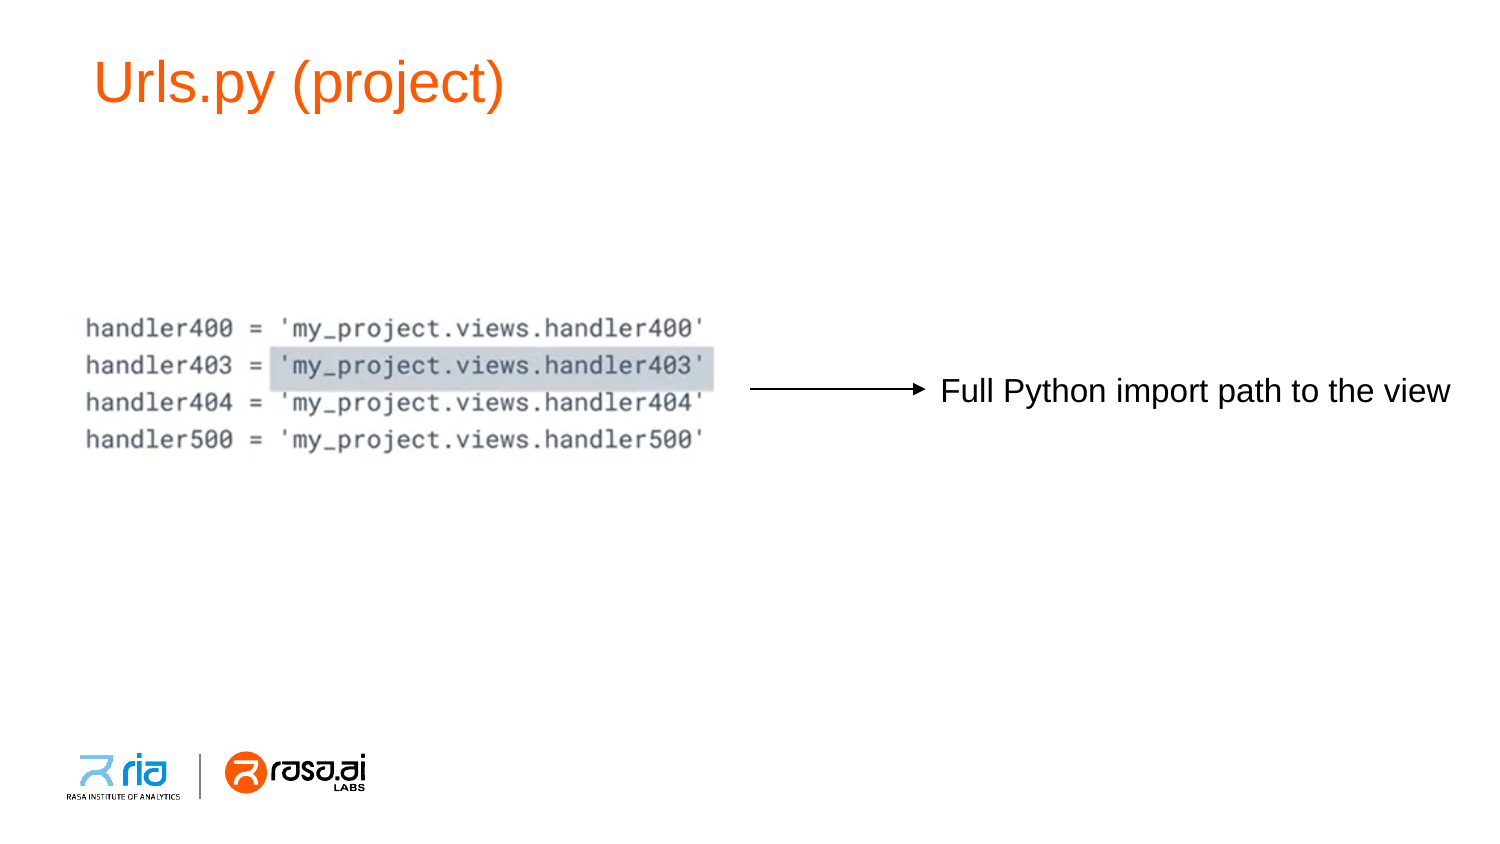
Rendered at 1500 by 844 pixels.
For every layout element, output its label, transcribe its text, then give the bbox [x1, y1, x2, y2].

text_box Full Python import path to the view [925, 361, 1477, 416]
title Urls.py (project) [93, 44, 1343, 116]
picture [63, 292, 719, 486]
picture [58, 744, 188, 808]
